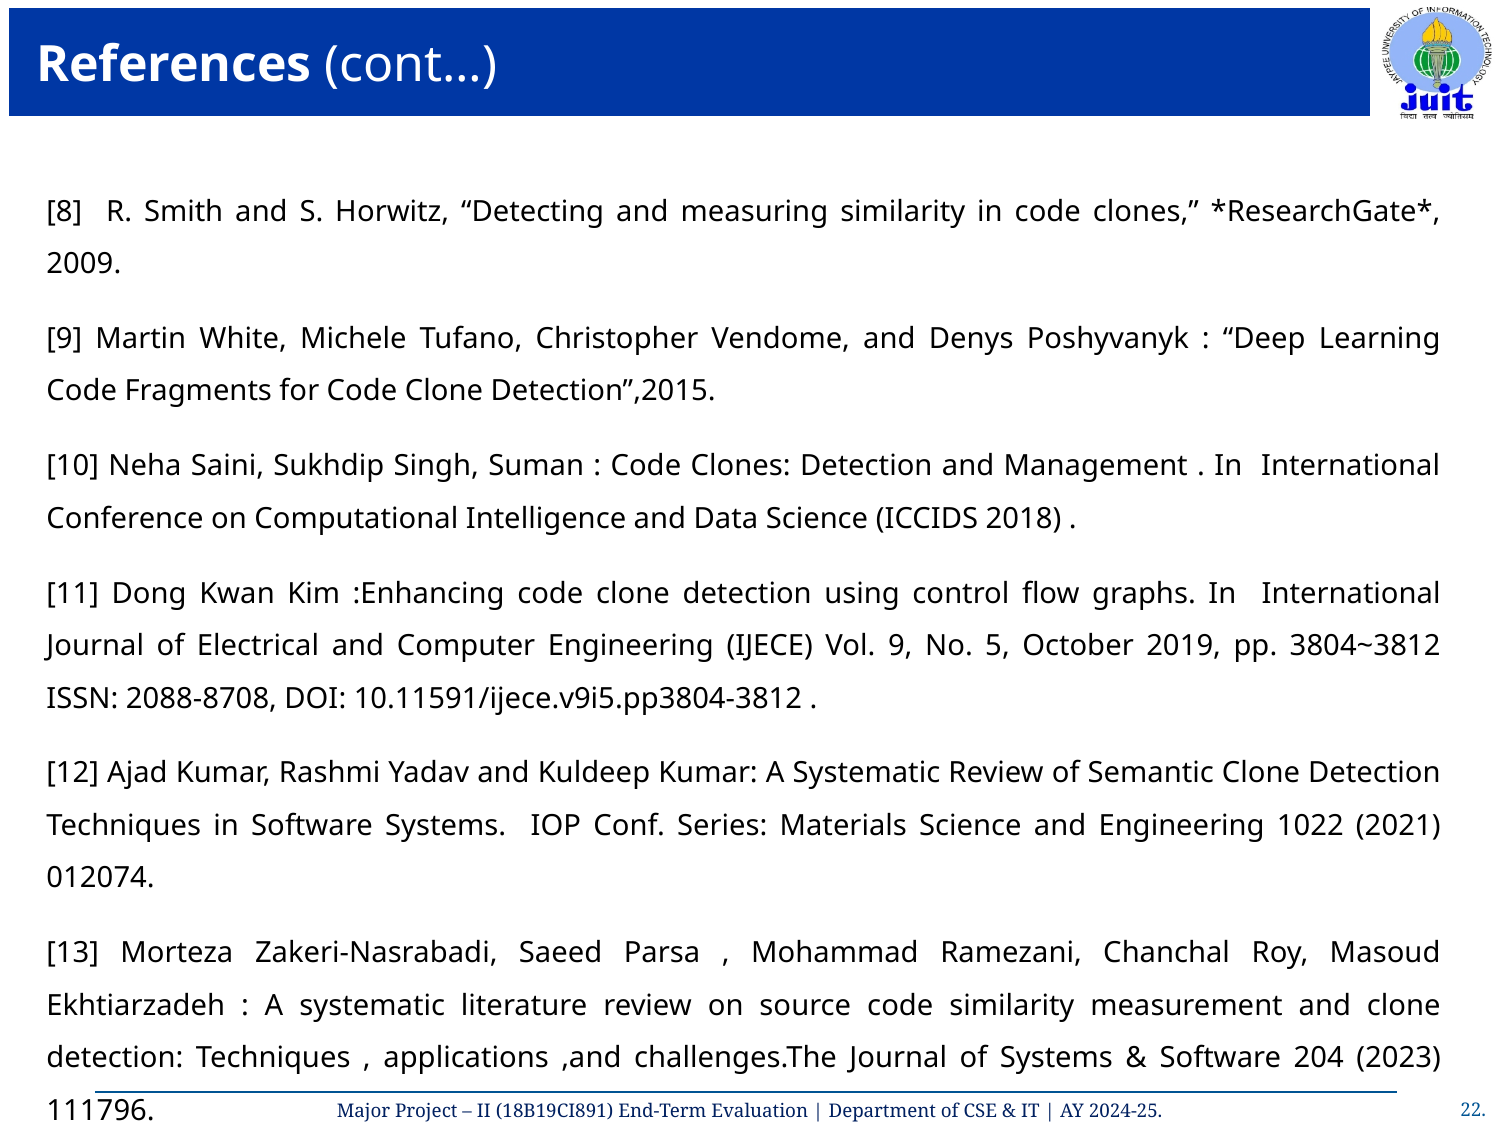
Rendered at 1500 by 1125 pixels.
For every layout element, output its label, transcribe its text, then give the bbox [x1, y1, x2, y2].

picture [1375, 7, 1500, 119]
text_box [8] R. Smith and S. Horwitz, “Detecting and measuring similarity in code clones,” *ResearchGate*, 2009. [9] Martin White, Michele Tufano, Christopher Vendome, and Denys Poshyvanyk : “Deep Learning Code Fragments for Code Clone Detection”,2015. [10] Neha Saini, Sukhdip Singh, Suman : Code Clones: Detection and Management . In International Conference on Computational Intelligence and Data Science (ICCIDS 2018) . [11] Dong Kwan Kim :Enhancing code clone detection using control flow graphs. In International Journal of Electrical and Computer Engineering (IJECE) Vol. 9, No. 5, October 2019, pp. 3804~3812 ISSN: 2088-8708, DOI: 10.11591/ijece.v9i5.pp3804-3812 . [12] Ajad Kumar, Rashmi Yadav and Kuldeep Kumar: A Systematic Review of Semantic Clone Detection Techniques in Software Systems. IOP Conf. Series: Materials Science and Engineering 1022 (2021) 012074. [13] Morteza Zakeri-Nasrabadi, Saeed Parsa , Mohammad Ramezani, Chanchal Roy, Masoud Ekhtiarzadeh : A systematic literature review on source code similarity measurement and clone detection: Techniques , applications ,and challenges.The Journal of Systems & Software 204 (2023) 111796. [12, 131, 1482, 1083]
title References (cont…) [4, 2, 1375, 121]
